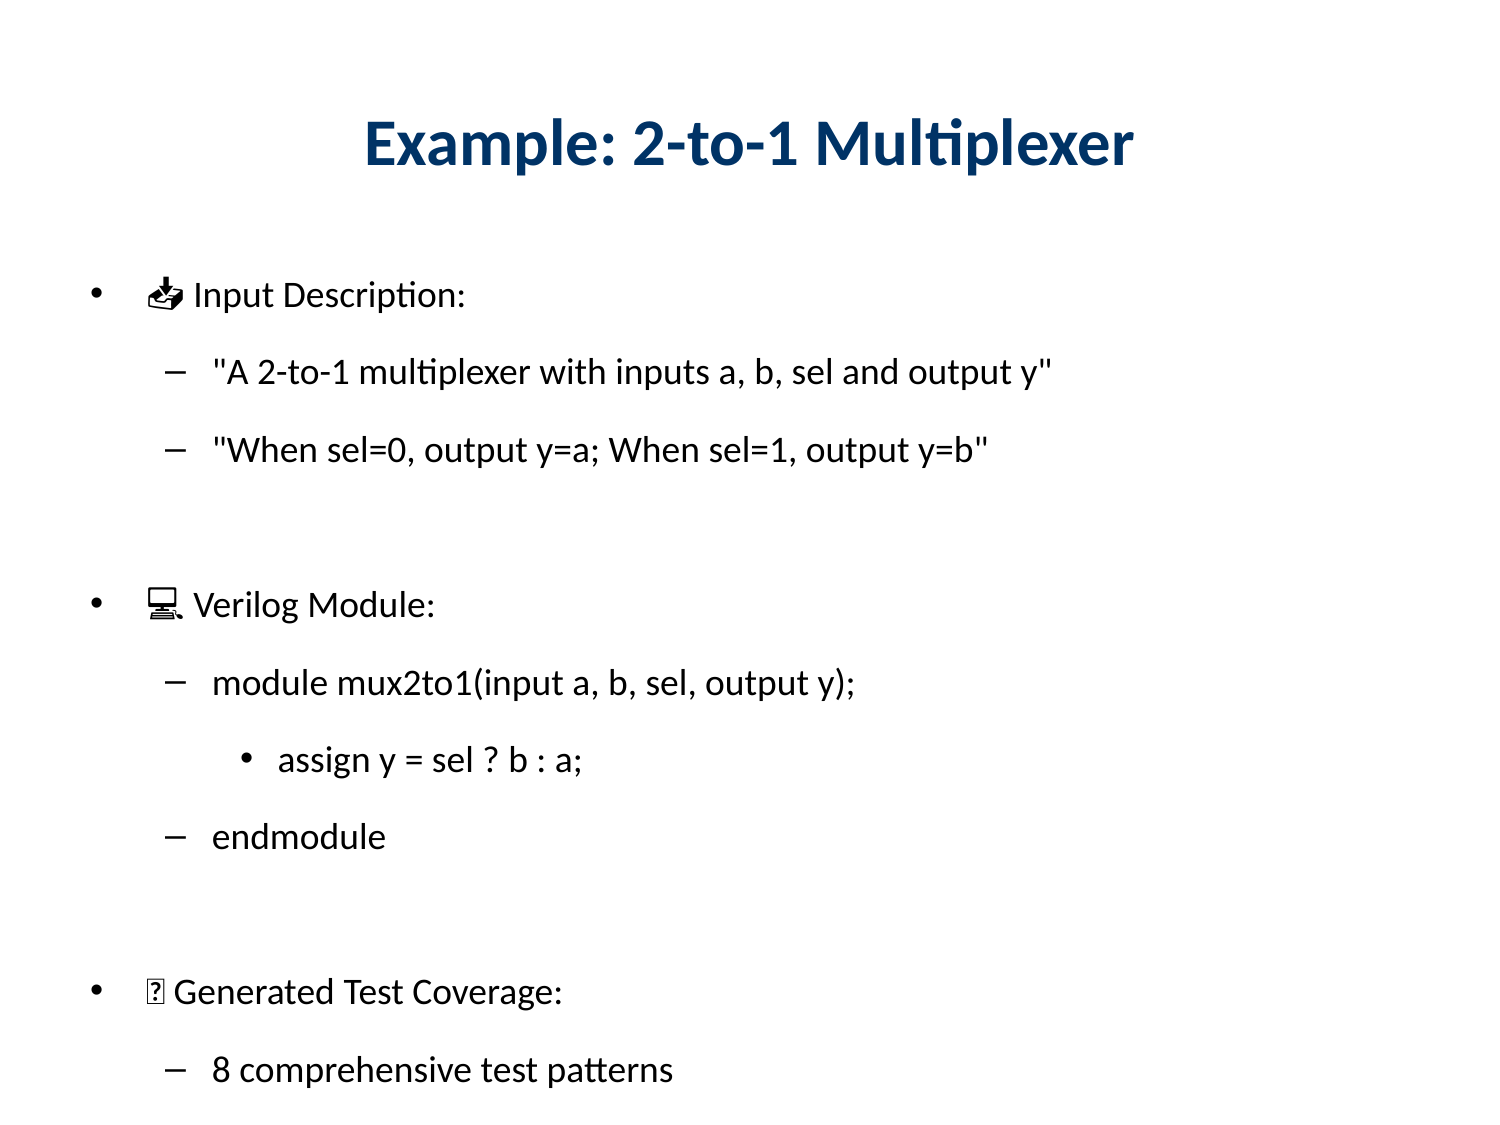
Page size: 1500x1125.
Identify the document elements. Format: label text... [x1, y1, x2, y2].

title Example: 2-to-1 Multiplexer [75, 45, 1425, 233]
list 📥 Input Description: "A 2-to-1 multiplexer with inputs a, b, sel and output y" "When sel=0, output y=a; When sel=1, output y=b" 💻 Verilog Module: module mux2to1(input a, b, sel, output y); assign y = sel ? b : a; endmodule ✅ Generated Test Coverage: 8 comprehensive test patterns All input combinations (2³ = 8 cases) Automatic verification of each case 100% functional coverage achieved [75, 262, 1425, 1005]
